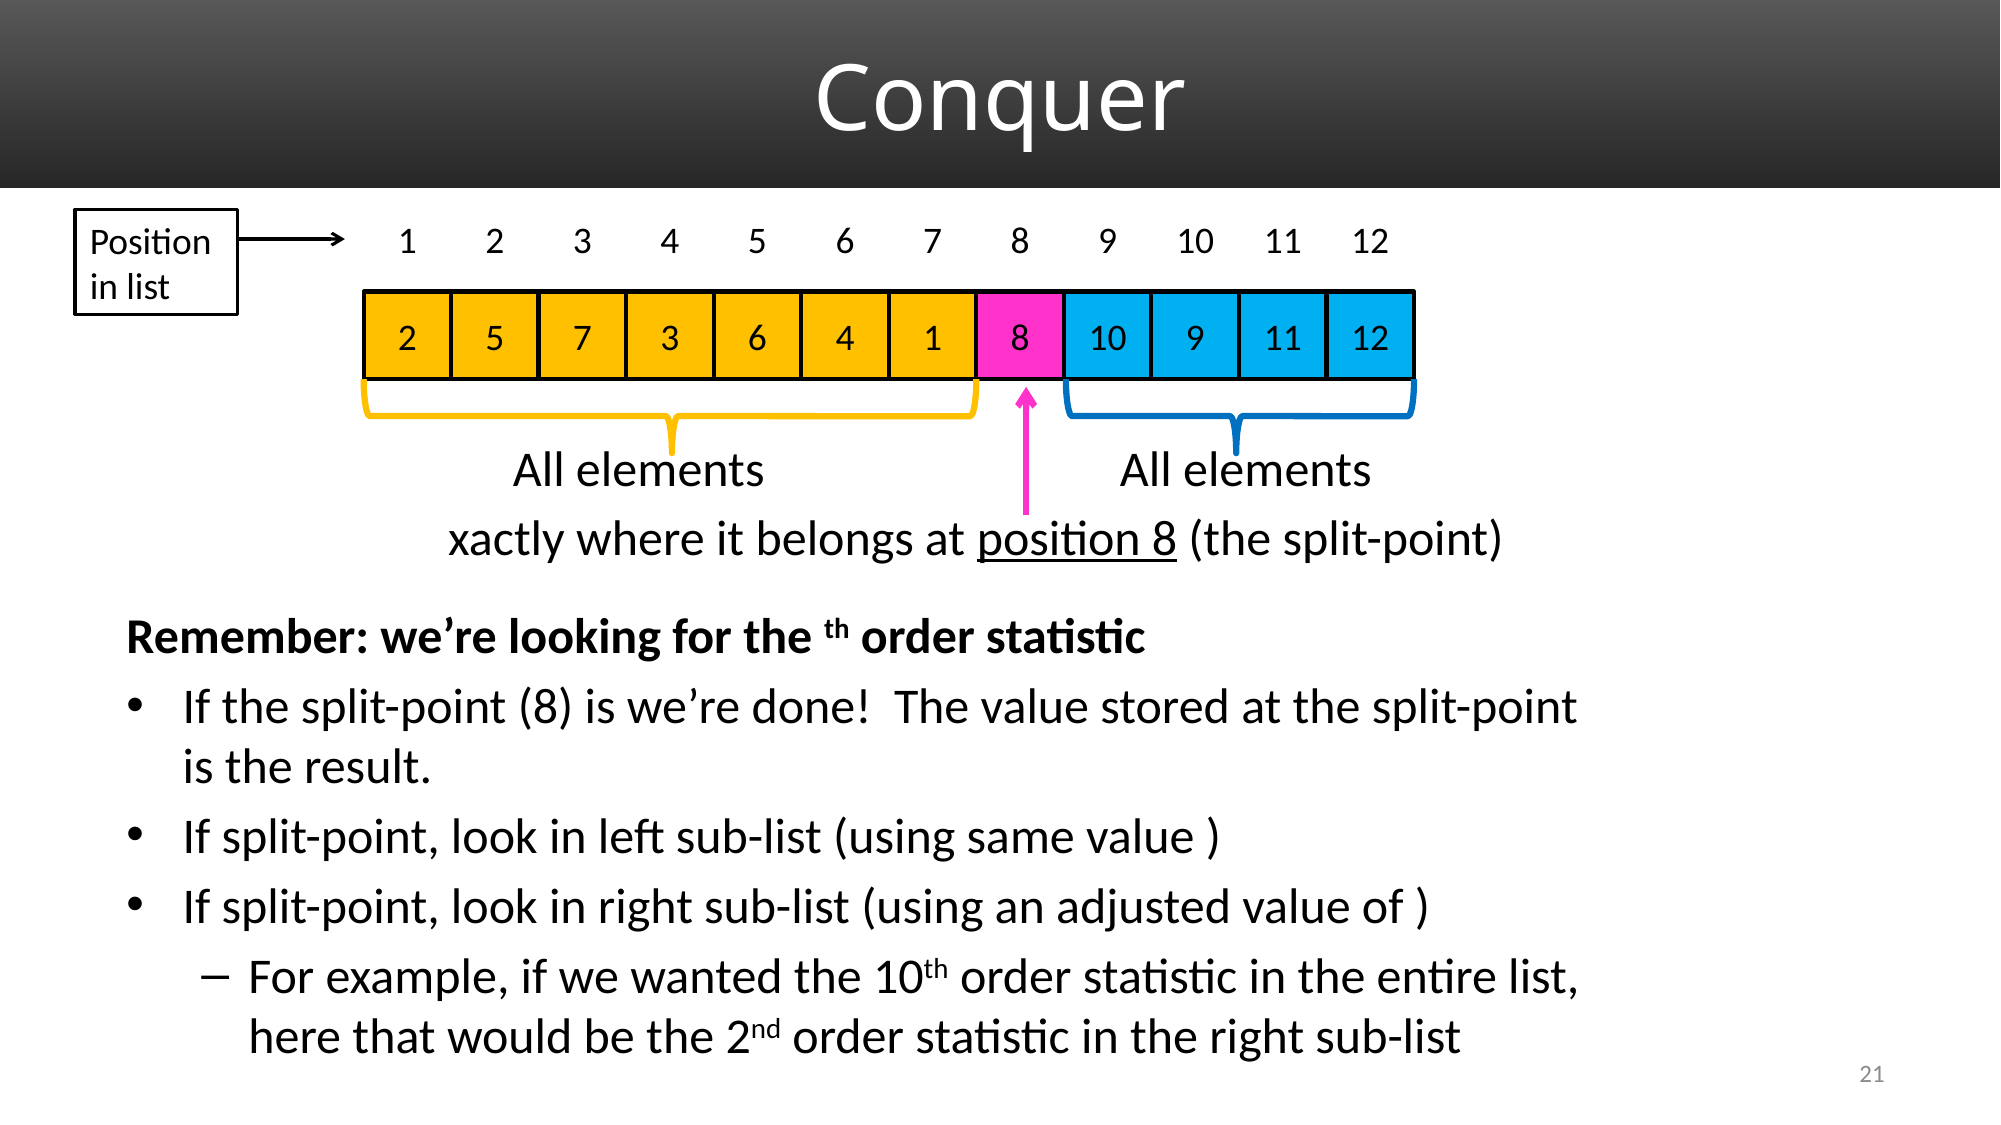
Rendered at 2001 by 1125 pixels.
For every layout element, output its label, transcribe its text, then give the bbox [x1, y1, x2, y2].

text_box [1065, 385, 1415, 454]
slide_number 21 [1433, 1042, 1900, 1103]
text_box 8 [974, 193, 1062, 285]
text_box 1 [362, 193, 449, 285]
text_box 5 [712, 193, 799, 285]
text_box 10 [1149, 193, 1237, 285]
text_box 7 [887, 193, 974, 285]
text_box 9 [1062, 193, 1149, 285]
text_box 2 [449, 193, 537, 285]
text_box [363, 291, 1415, 380]
text_box 12 [1324, 193, 1416, 285]
text_box 11 [1237, 193, 1324, 285]
text_box 6 [799, 193, 887, 285]
text_box Position in list [74, 209, 238, 315]
text_box [363, 386, 977, 454]
text_box 3 [537, 193, 624, 285]
title Conquer [99, 24, 1900, 163]
text_box 4 [624, 193, 712, 285]
